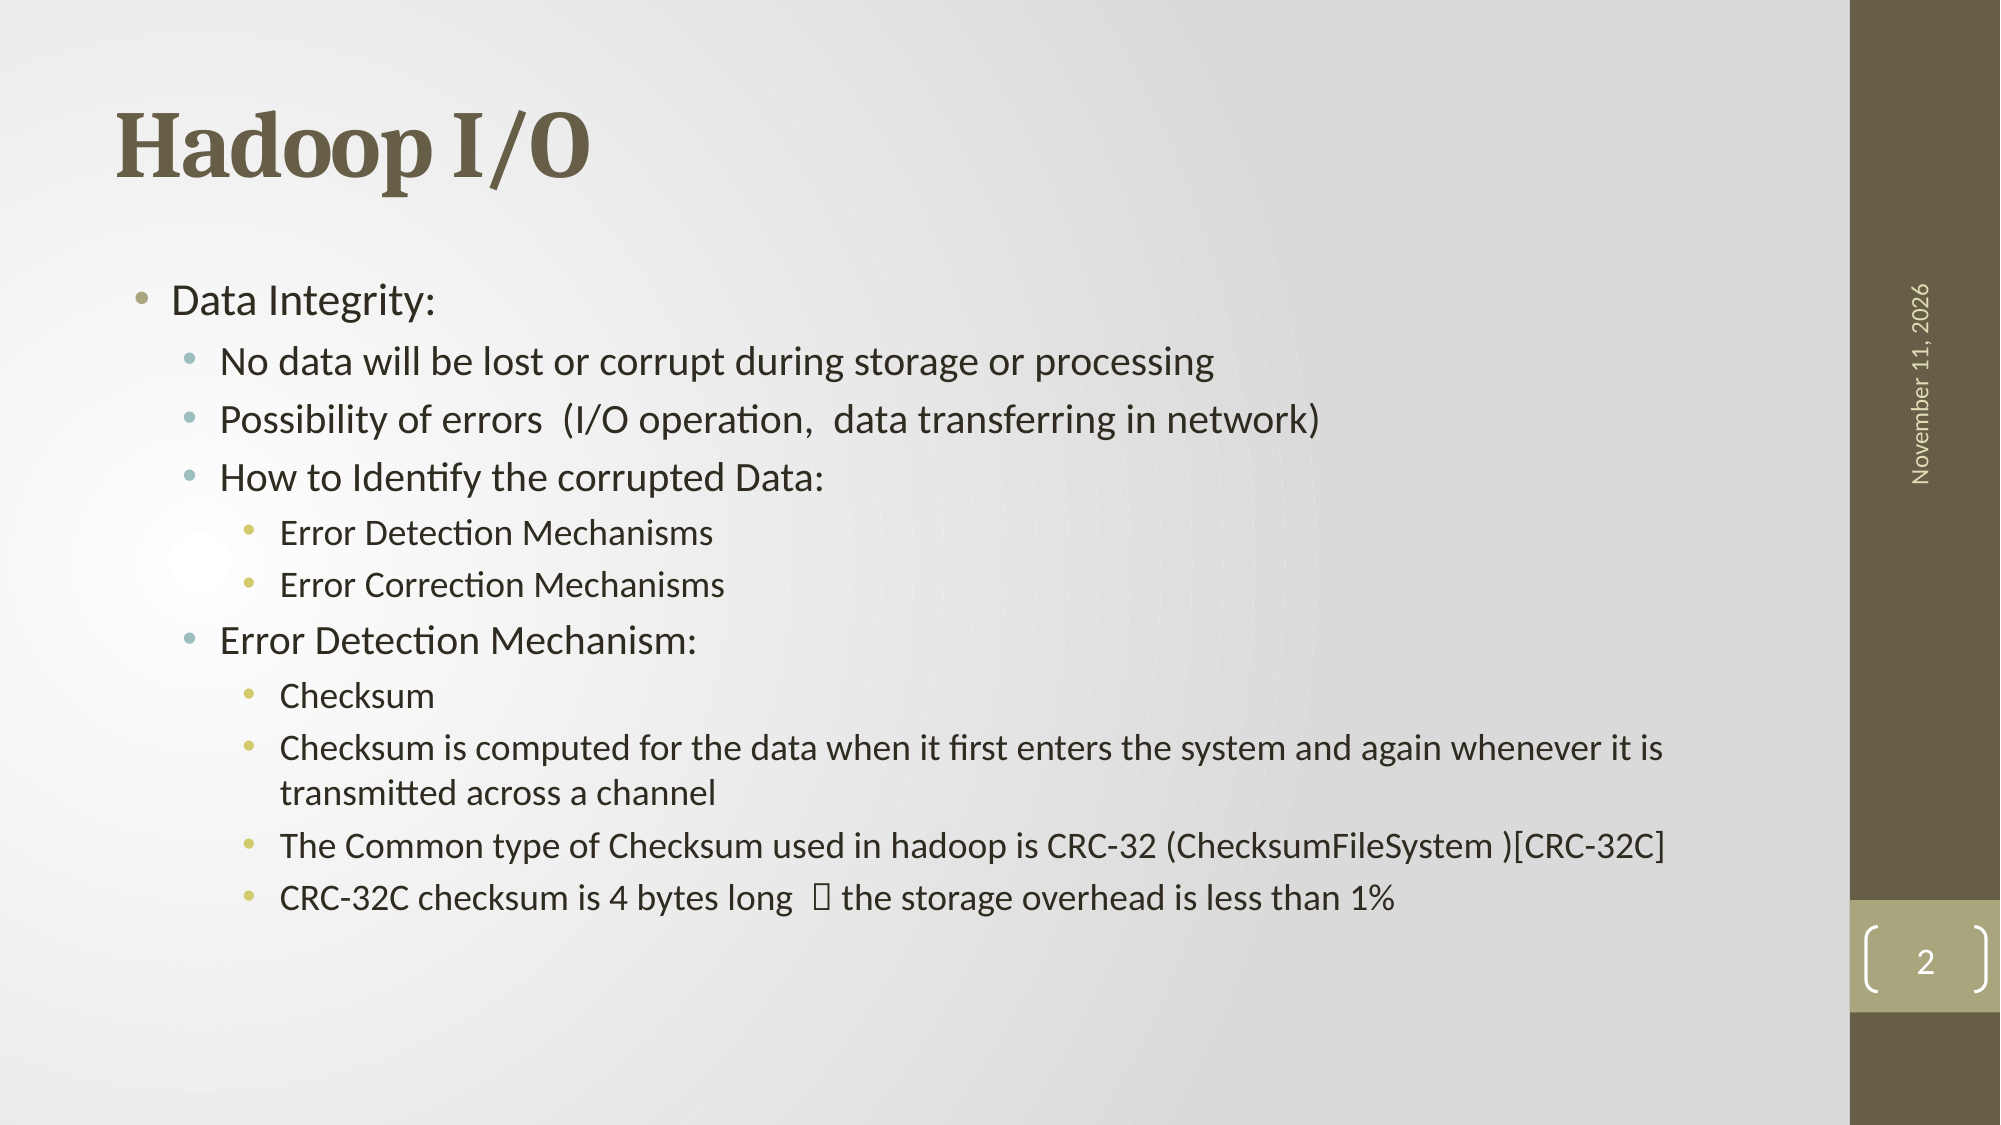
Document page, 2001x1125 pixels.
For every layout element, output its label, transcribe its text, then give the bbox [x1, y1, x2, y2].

title Hadoop I/O [99, 45, 1767, 233]
slide_number 2 [1864, 925, 1988, 994]
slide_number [1878, 100, 1959, 501]
list Data Integrity: No data will be lost or corrupt during storage or processing Possibility of errors (I/O operation, data transferring in network) How to Identify the corrupted Data: Error Detection Mechanisms Error Correction Mechanisms Error Detection Mechanism: Checksum Checksum is computed for the data when it first enters the system and again whenever it is transmitted across a channel The Common type of Checksum used in hadoop is CRC-32 (ChecksumFileSystem )[CRC-32C] CRC-32C checksum is 4 bytes long  the storage overhead is less than 1% [99, 262, 1767, 1050]
